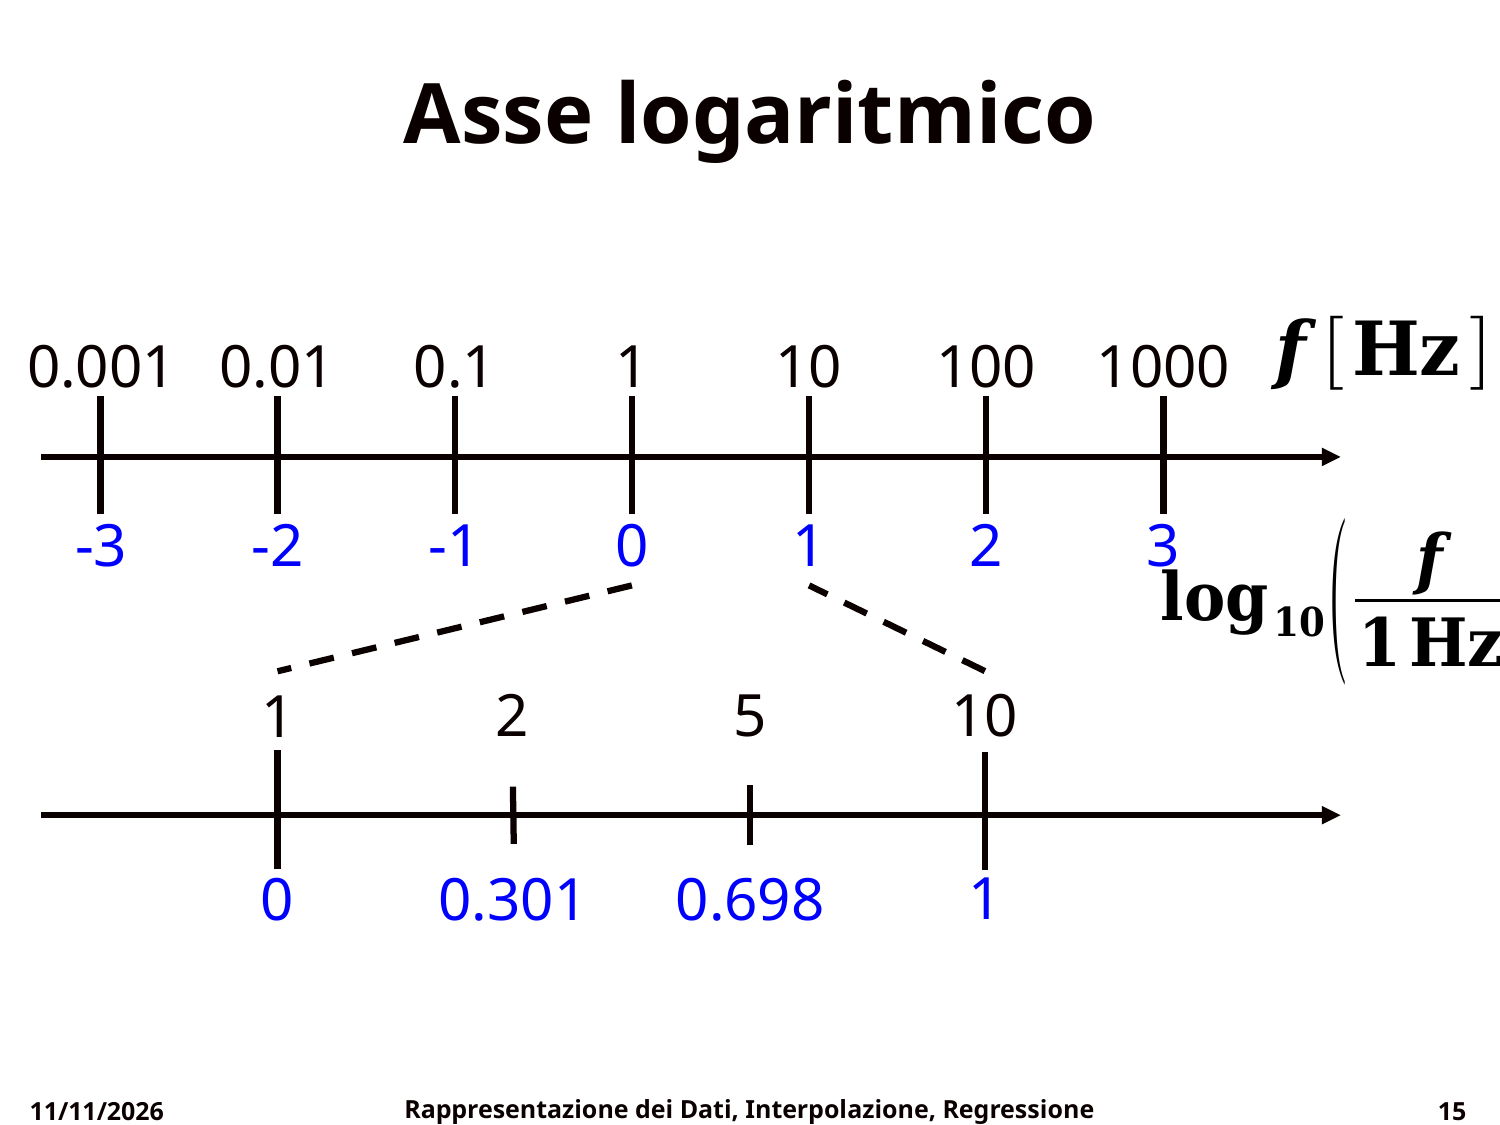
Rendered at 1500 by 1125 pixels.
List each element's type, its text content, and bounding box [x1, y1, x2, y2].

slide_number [0, 1088, 193, 1122]
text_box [12, 309, 1500, 942]
title Asse logaritmico [0, 56, 1500, 164]
